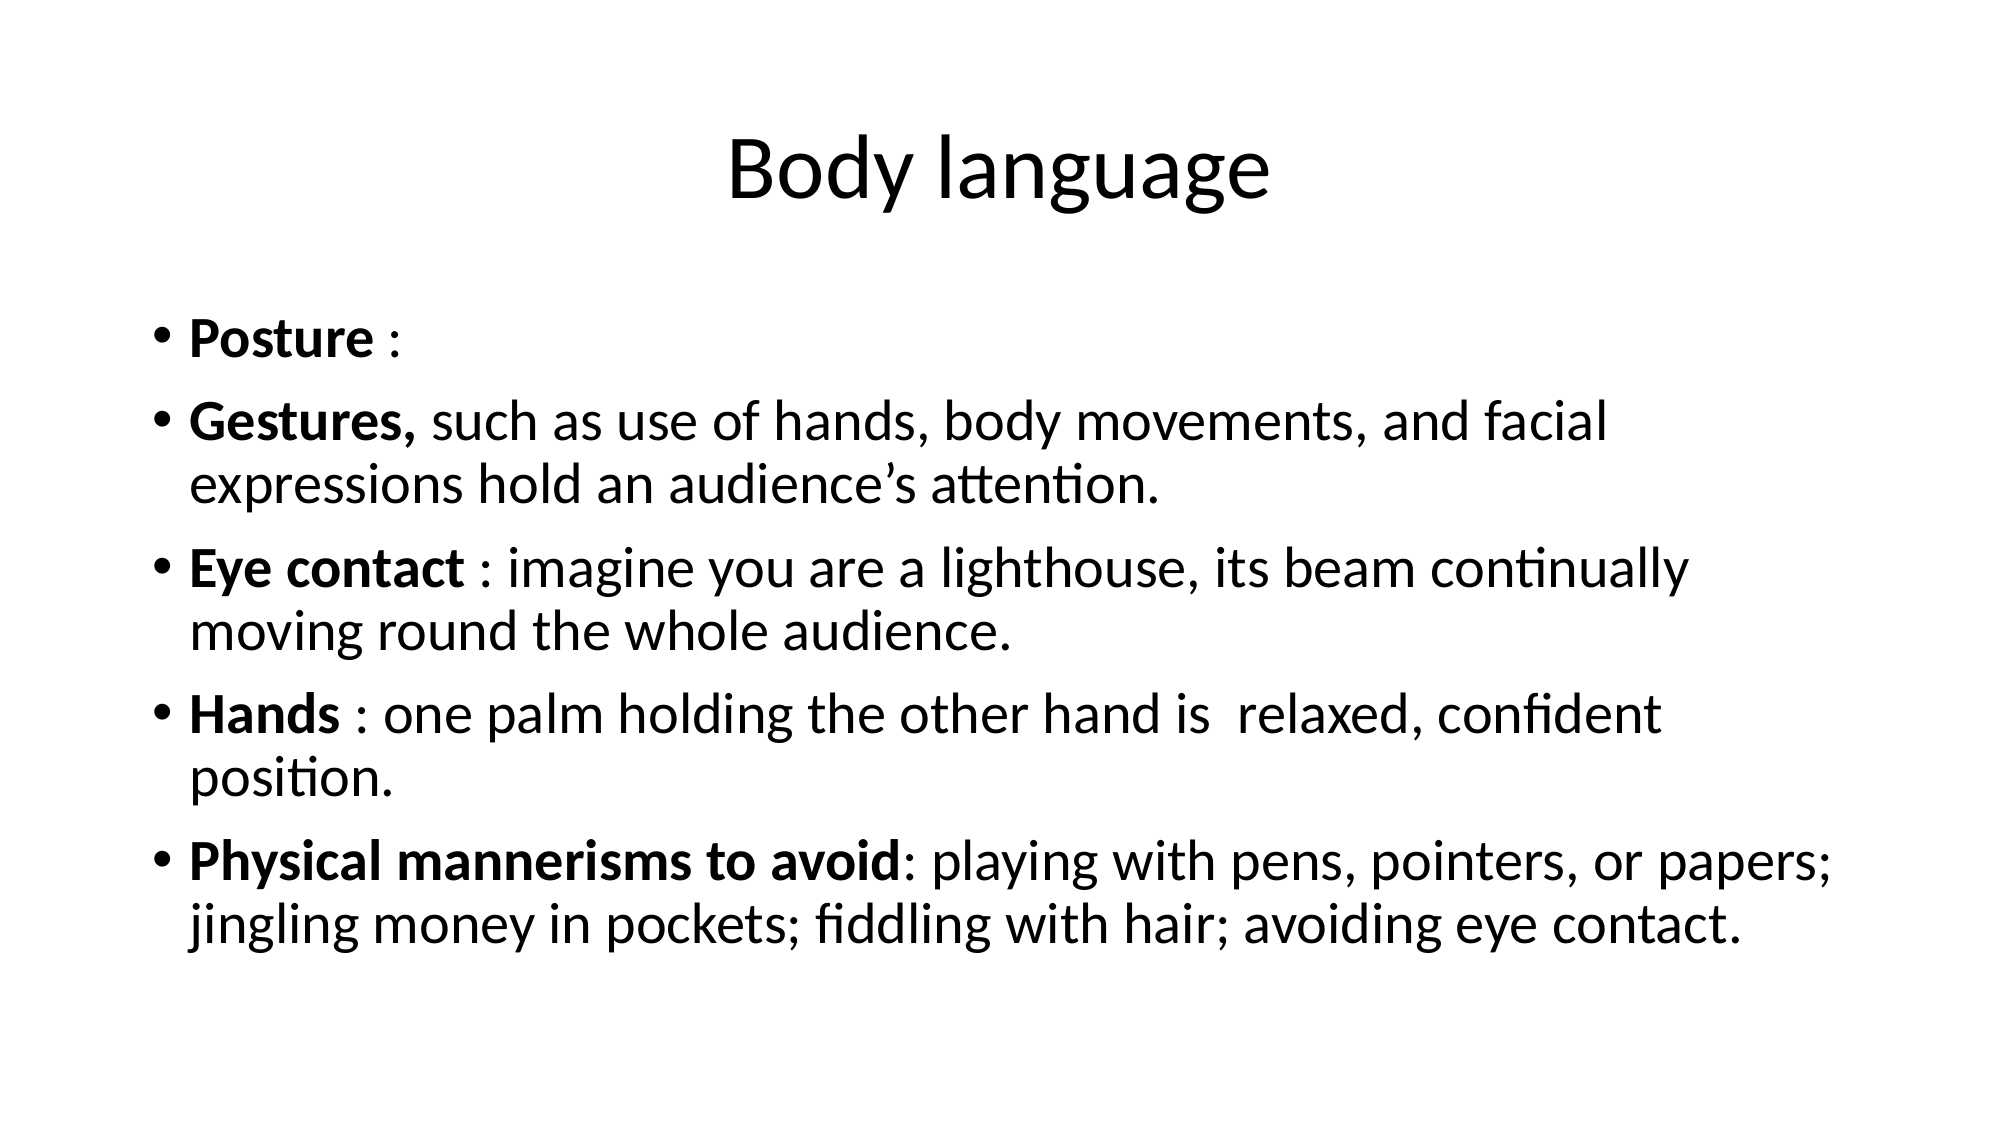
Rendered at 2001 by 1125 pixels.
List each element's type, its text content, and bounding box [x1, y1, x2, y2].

title Body language [137, 59, 1863, 278]
list Posture : Gestures, such as use of hands, body movements, and facial expressions hold an audience’s attention. Eye contact : imagine you are a lighthouse, its beam continually moving round the whole audience. Hands : one palm holding the other hand is relaxed, confident position. Physical mannerisms to avoid: playing with pens, pointers, or papers; jingling money in pockets; fiddling with hair; avoiding eye contact. [137, 299, 1863, 1014]
